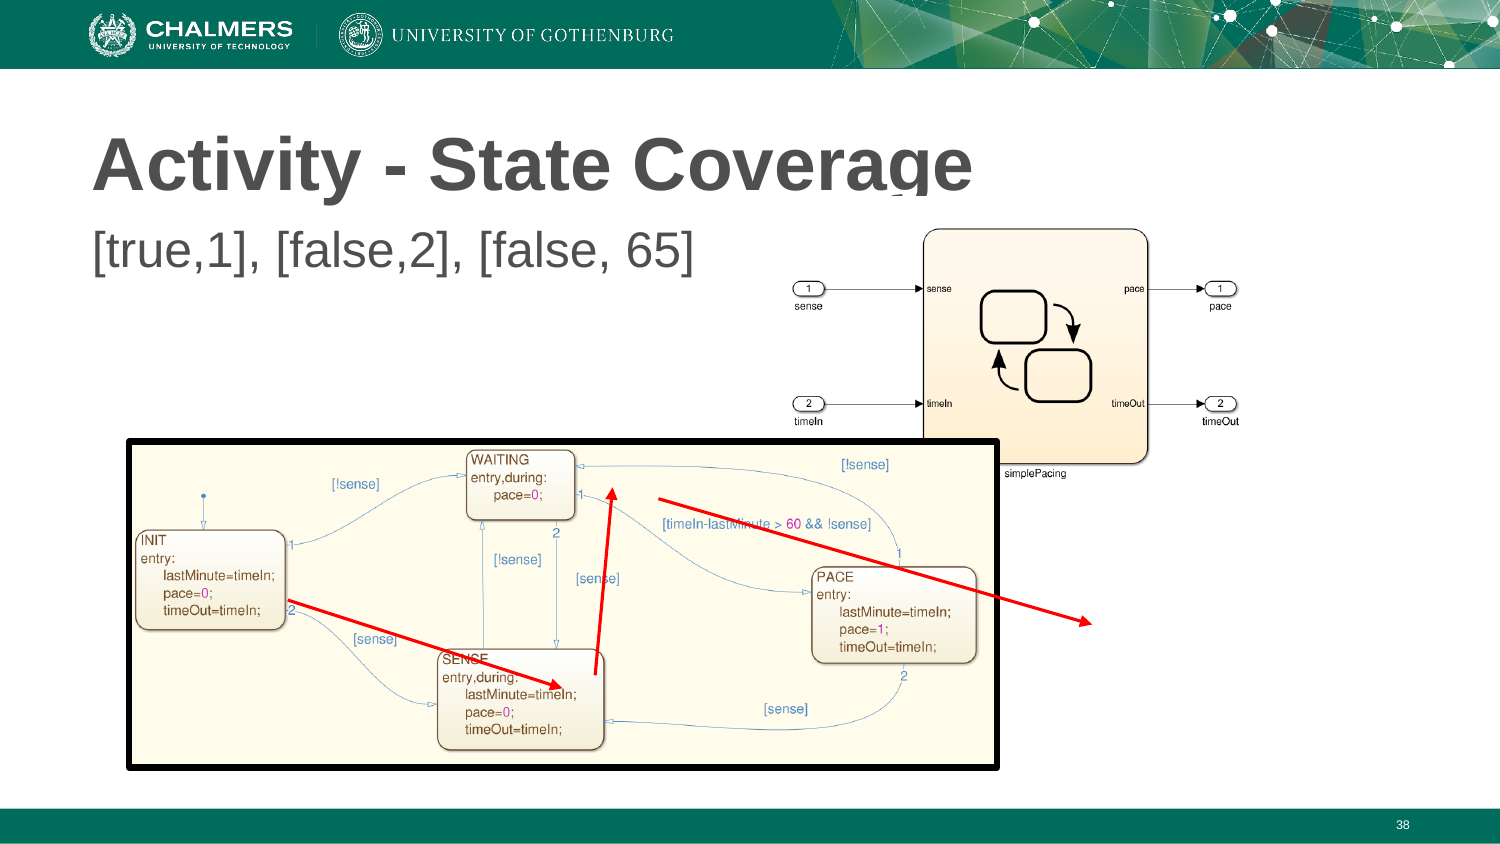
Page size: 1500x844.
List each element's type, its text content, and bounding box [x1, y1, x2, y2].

picture [64, 0, 696, 85]
list [true,1], [false,2], [false, 65] [76, 210, 1425, 782]
picture [759, 0, 1500, 68]
picture [131, 196, 1247, 765]
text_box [658, 498, 1093, 625]
title Activity - State Coverage [76, 100, 1425, 210]
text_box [594, 486, 613, 676]
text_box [287, 599, 563, 689]
slide_number ‹#› [1074, 809, 1425, 844]
